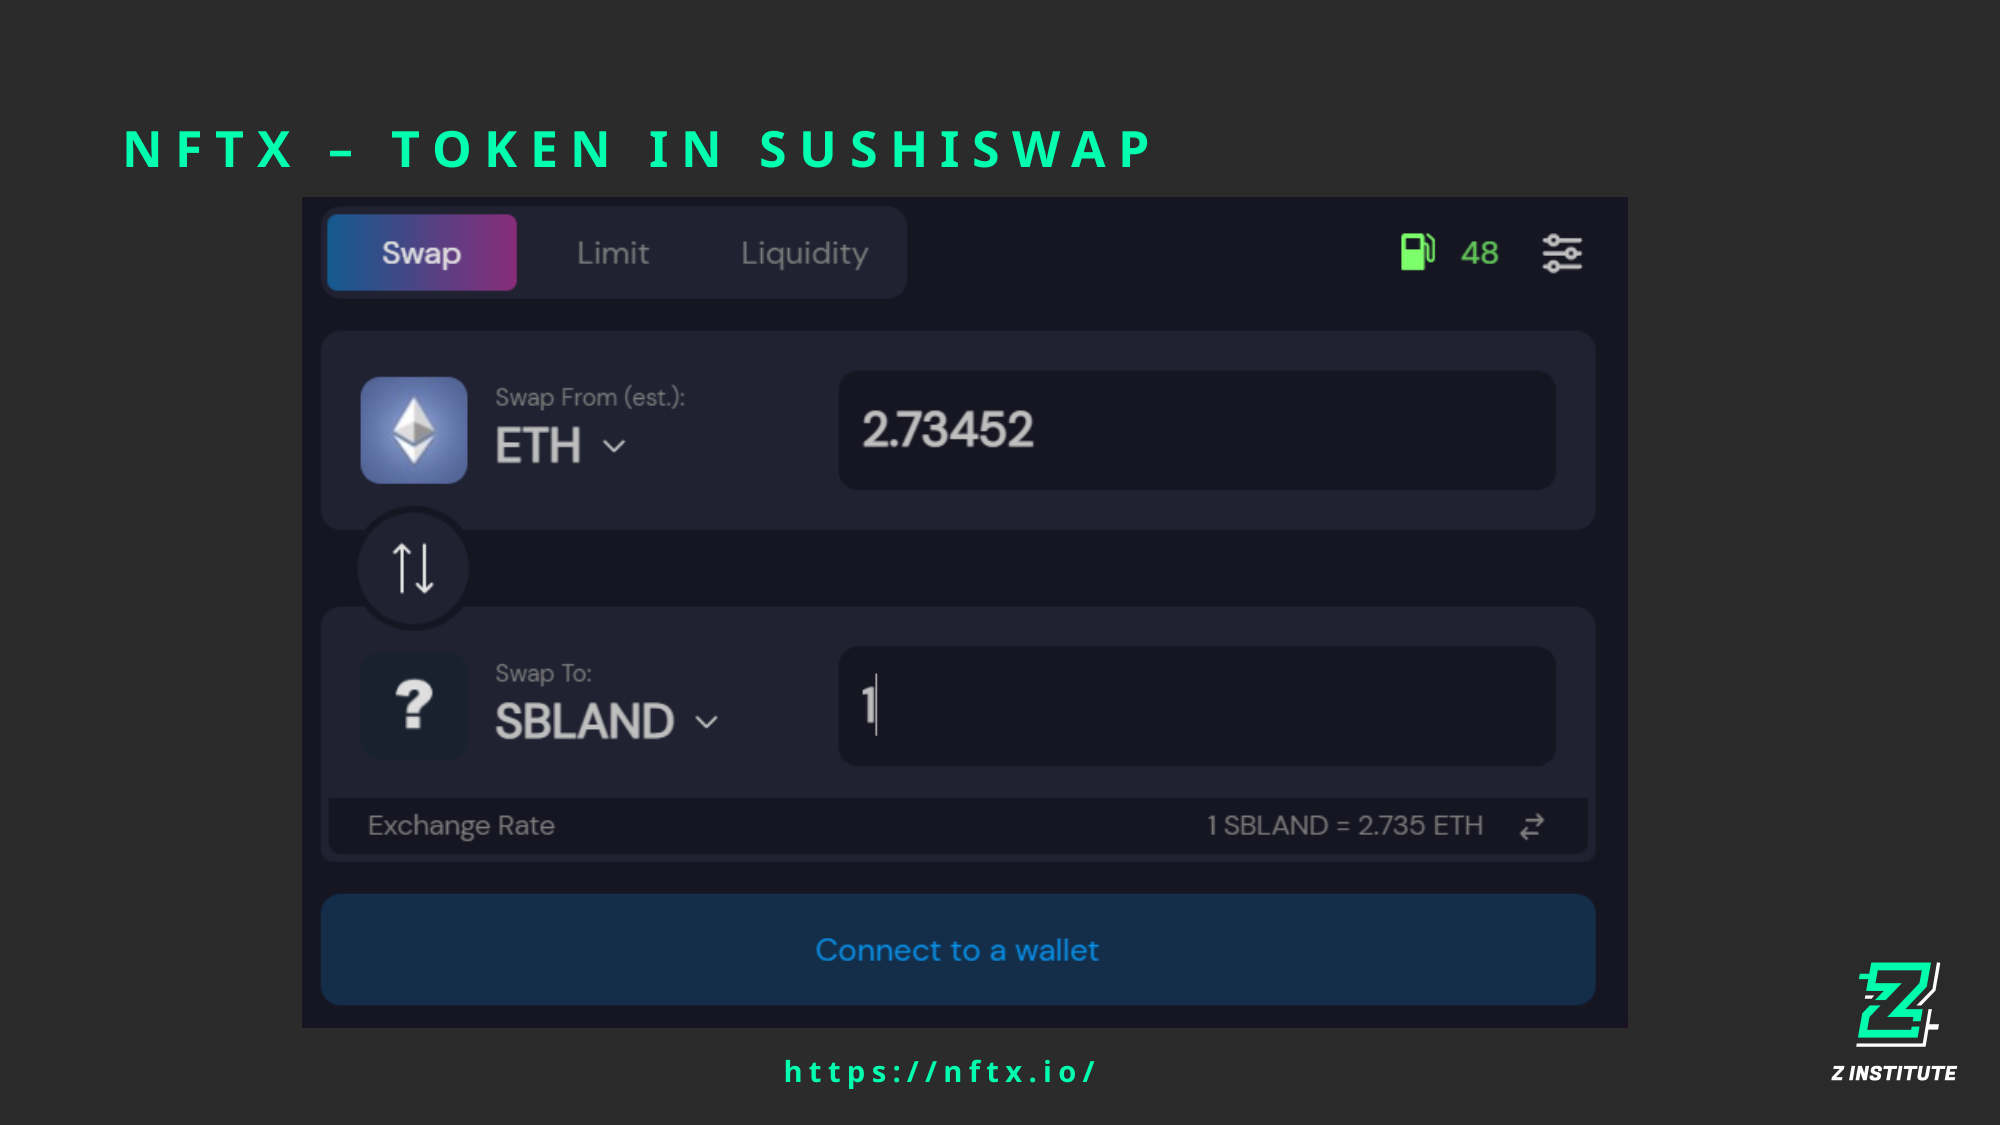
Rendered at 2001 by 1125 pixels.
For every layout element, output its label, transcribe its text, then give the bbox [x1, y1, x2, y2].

text_box NFTX – token in sushiswap [108, 97, 1822, 185]
picture [302, 197, 1628, 1028]
picture [1821, 948, 1968, 1094]
text_box https://nftx.io/ [768, 1046, 1110, 1096]
